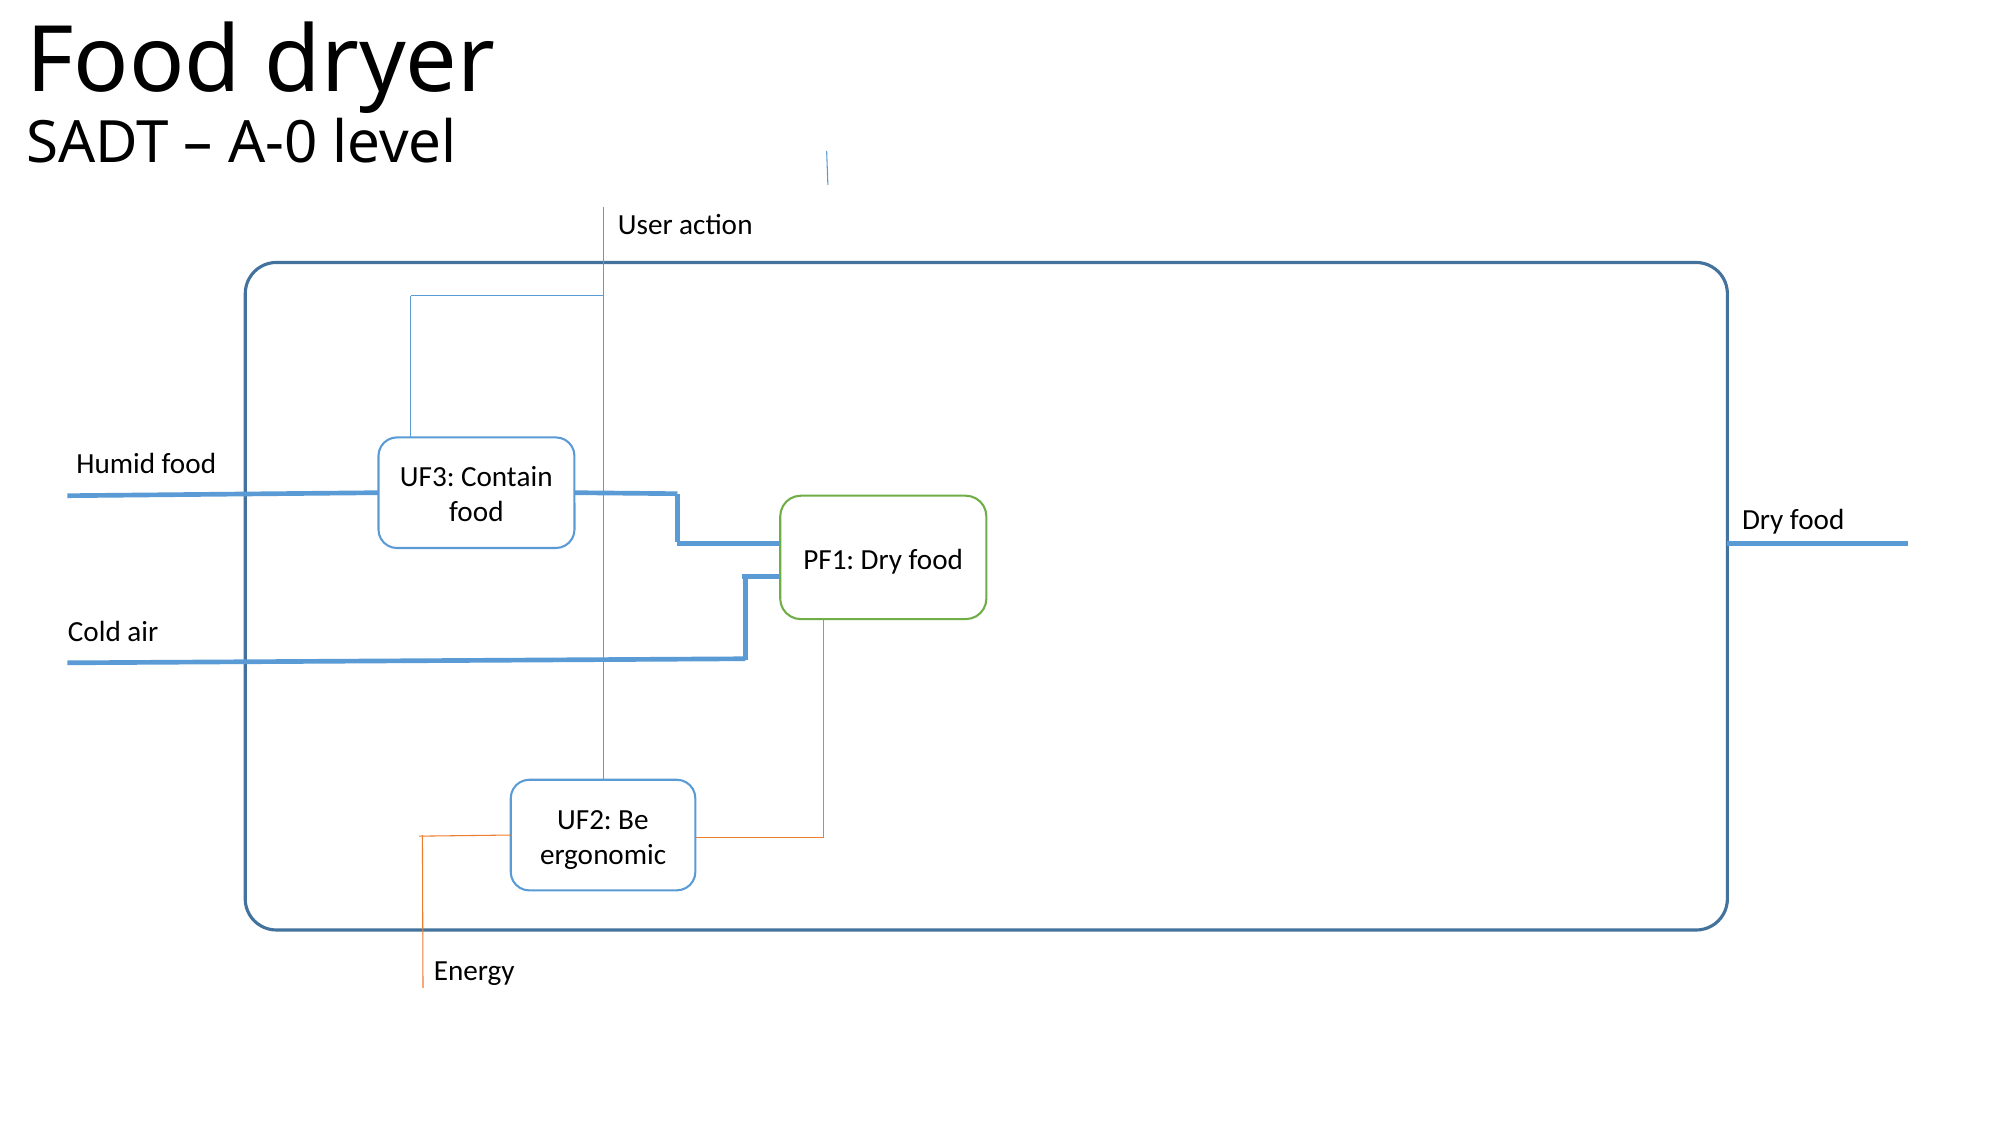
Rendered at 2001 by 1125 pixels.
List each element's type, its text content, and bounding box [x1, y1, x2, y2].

text_box PF1: Dry food [779, 494, 988, 621]
text_box User action [603, 198, 870, 249]
text_box UF2: Be ergonomic [509, 778, 697, 892]
text_box [244, 663, 603, 932]
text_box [67, 658, 746, 663]
text_box [244, 496, 603, 658]
text_box Cold air [53, 604, 246, 655]
text_box [244, 261, 603, 491]
text_box [424, 261, 1729, 932]
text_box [67, 492, 379, 496]
text_box Food dryer SADT – A-0 level [11, 11, 1737, 183]
text_box Humid food [61, 437, 254, 488]
text_box Dry food [1727, 492, 1920, 543]
text_box UF3: Contain food [377, 436, 576, 550]
text_box Energy [419, 943, 535, 994]
